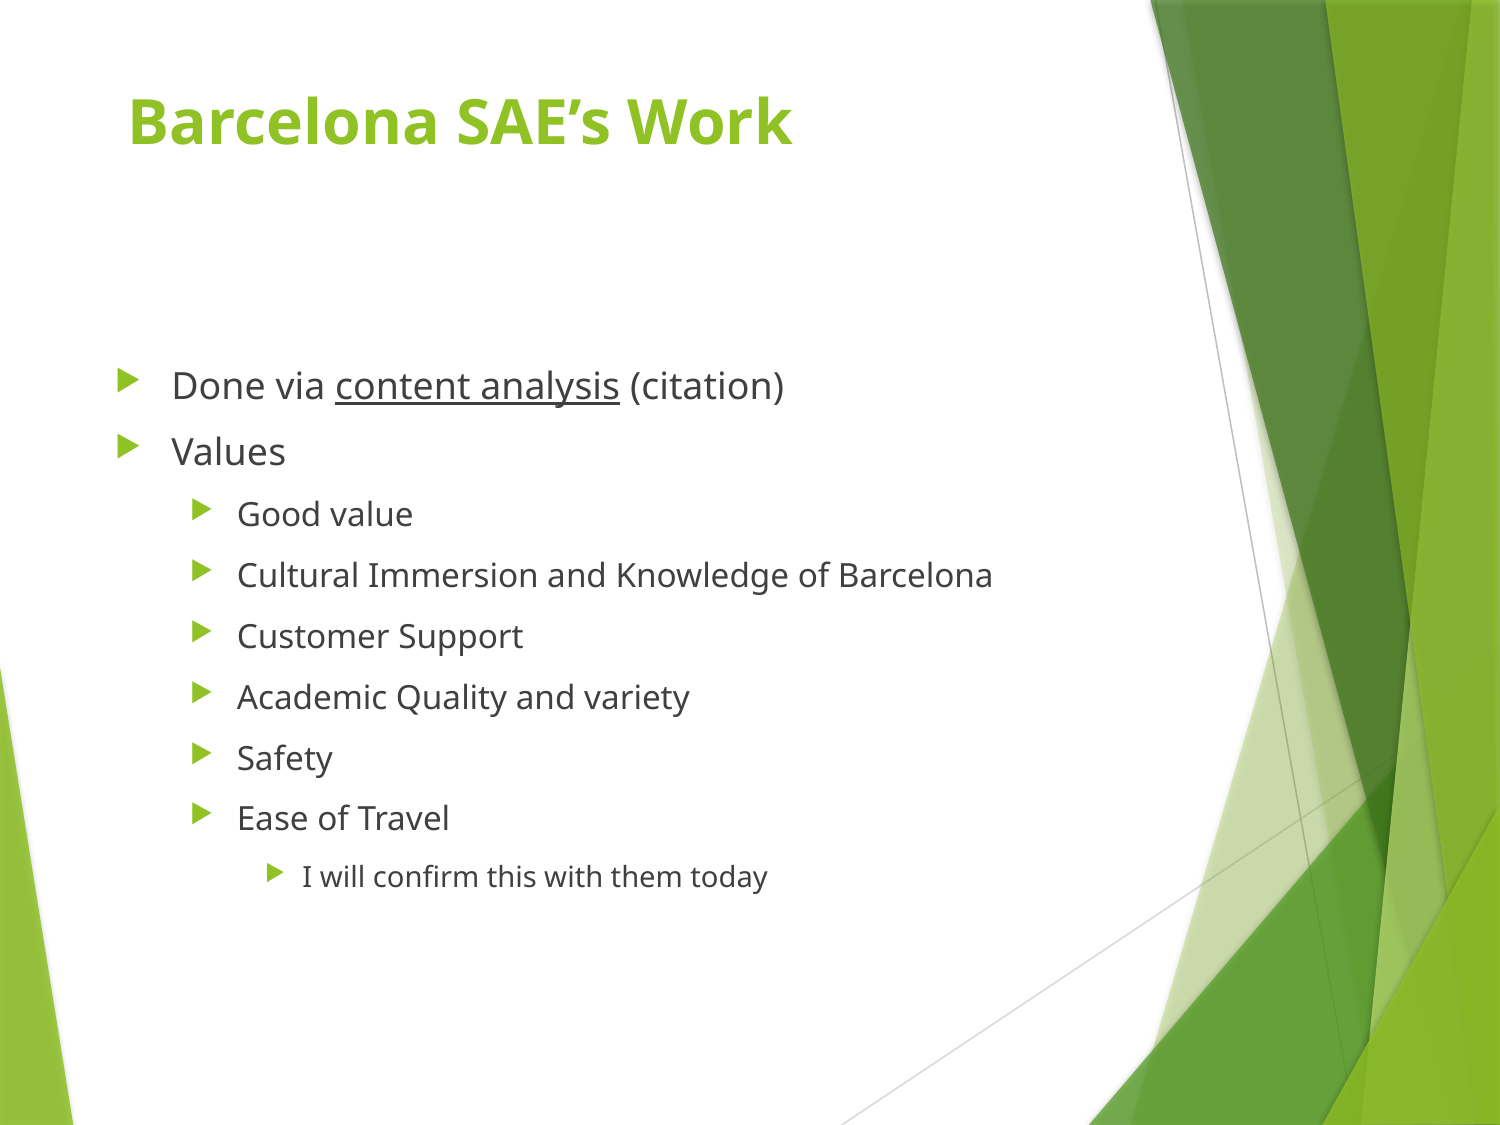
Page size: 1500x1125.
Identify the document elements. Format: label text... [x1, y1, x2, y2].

title Barcelona SAE’s Work [112, 37, 1388, 225]
list Done via content analysis (citation) Values Good value Cultural Immersion and Knowledge of Barcelona Customer Support Academic Quality and variety Safety Ease of Travel I will confirm this with them today [99, 354, 1142, 992]
